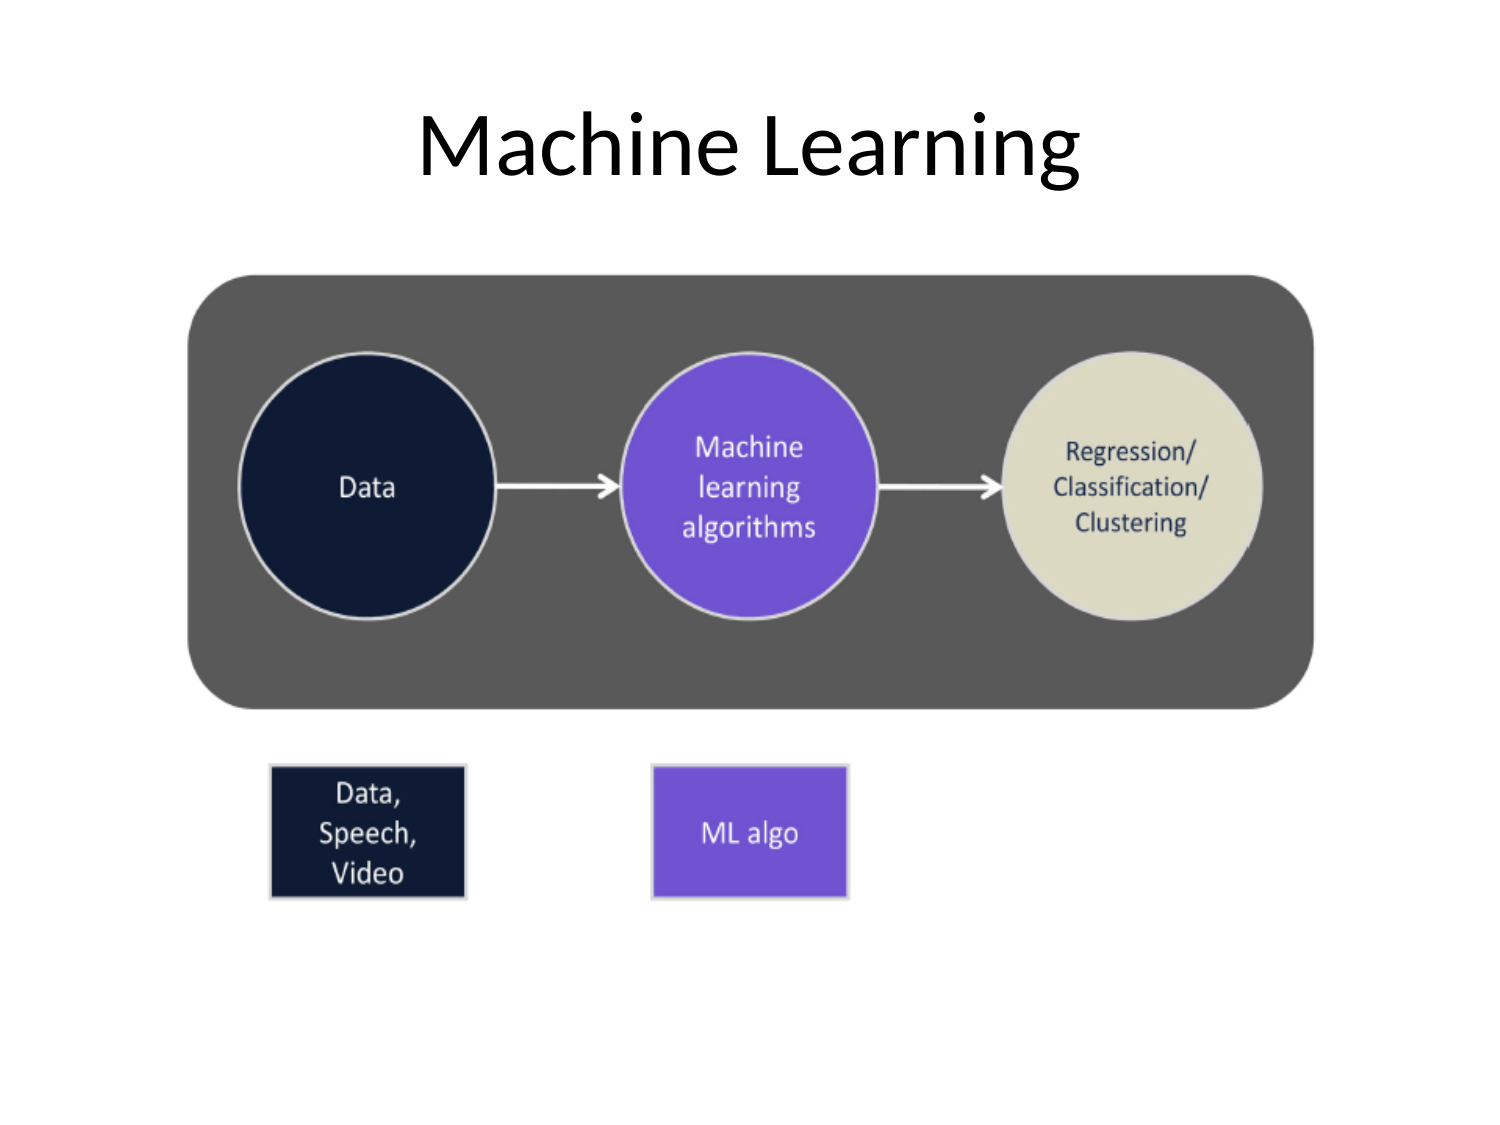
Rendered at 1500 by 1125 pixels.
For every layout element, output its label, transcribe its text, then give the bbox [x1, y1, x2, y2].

title Machine Learning [75, 45, 1425, 233]
picture [147, 247, 1353, 926]
